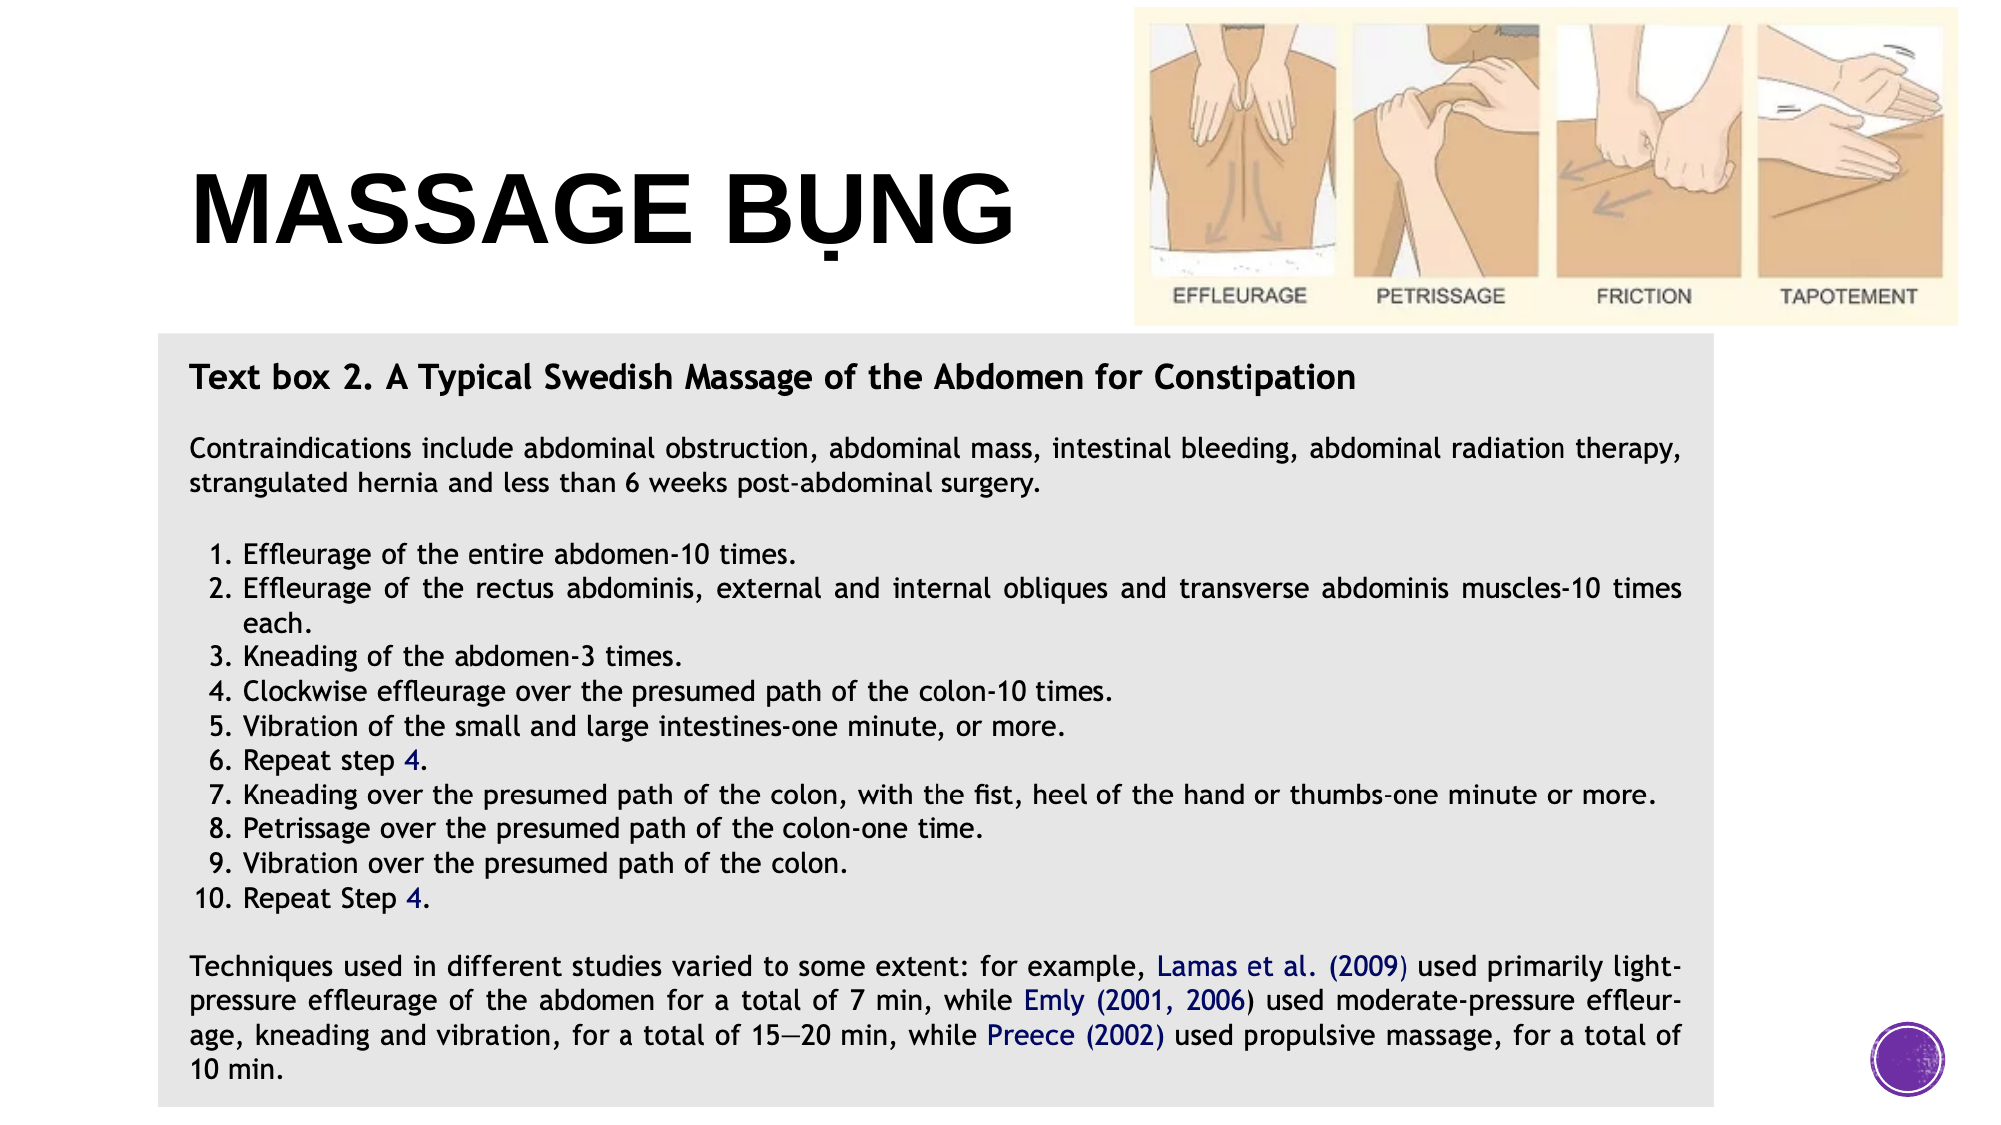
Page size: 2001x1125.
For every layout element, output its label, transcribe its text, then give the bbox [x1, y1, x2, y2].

picture [1134, 7, 1959, 326]
picture [159, 330, 1715, 1106]
title MASSAGE BỤNG [175, 79, 1826, 344]
